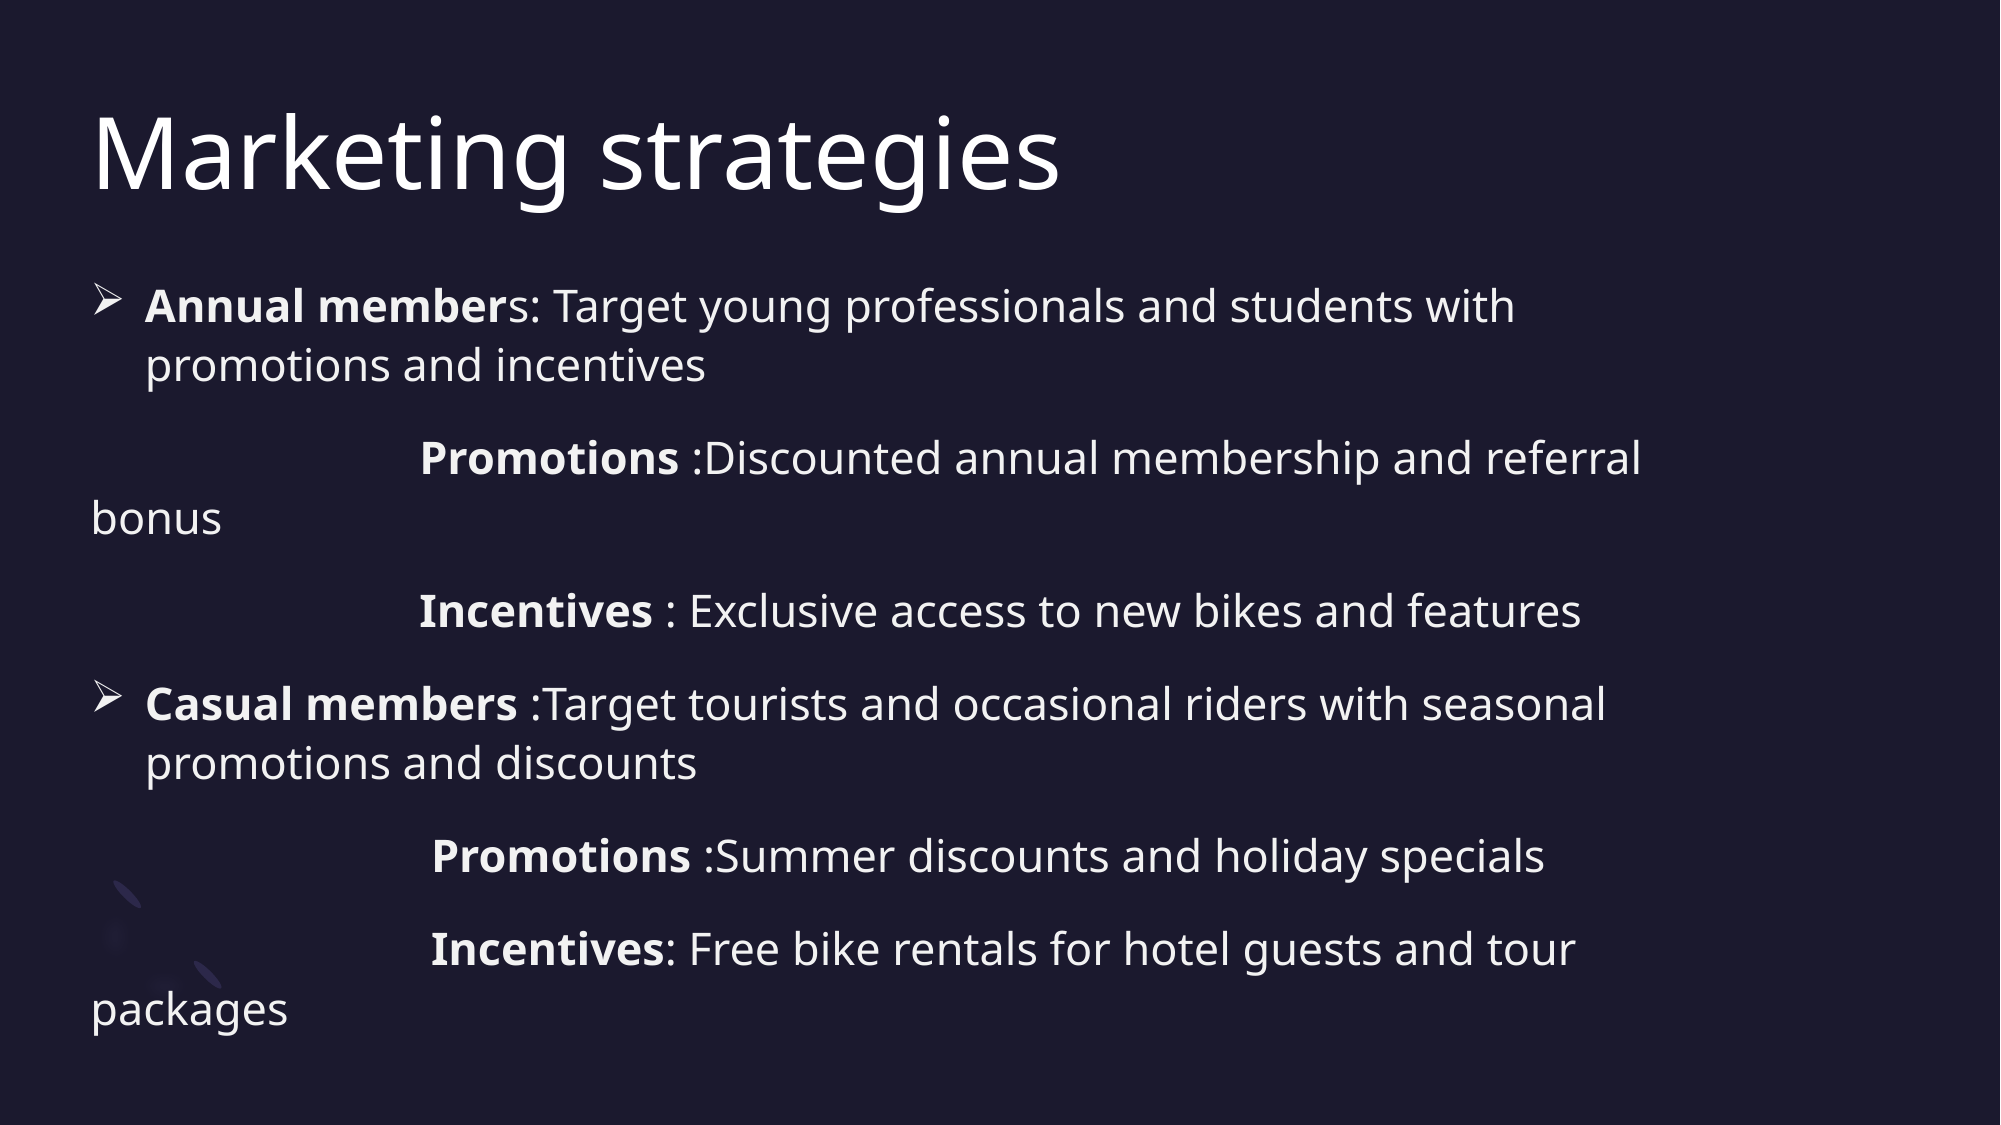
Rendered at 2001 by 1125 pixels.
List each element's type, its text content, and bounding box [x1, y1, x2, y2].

list Annual members: Target young professionals and students with promotions and incentives Promotions :Discounted annual membership and referral bonus Incentives : Exclusive access to new bikes and features Casual members :Target tourists and occasional riders with seasonal promotions and discounts Promotions :Summer discounts and holiday specials Incentives: Free bike rentals for hotel guests and tour packages [90, 272, 1774, 1037]
title Marketing strategies [90, 90, 1910, 309]
